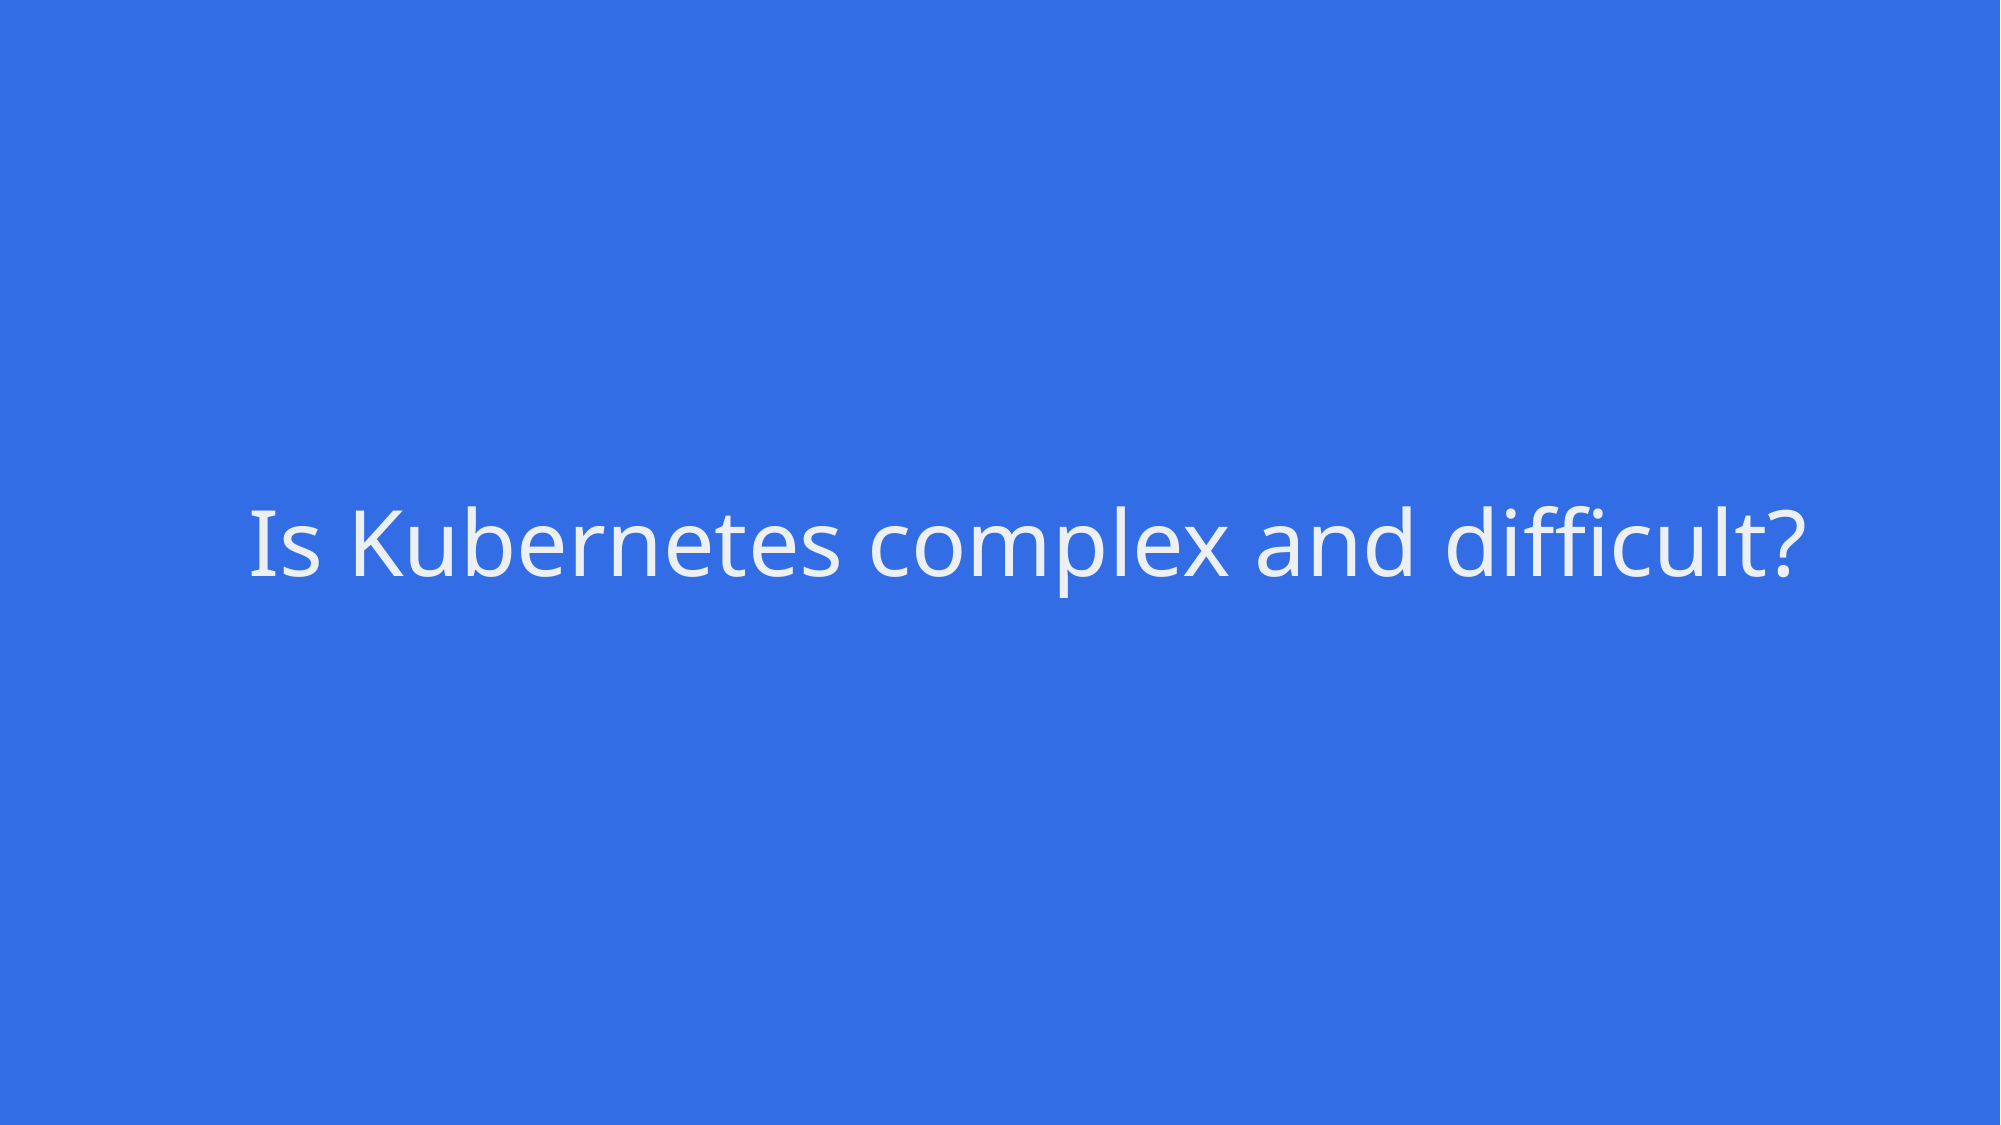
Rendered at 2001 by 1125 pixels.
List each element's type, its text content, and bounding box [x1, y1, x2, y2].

title Is Kubernetes complex and difficult? [165, 438, 1891, 656]
